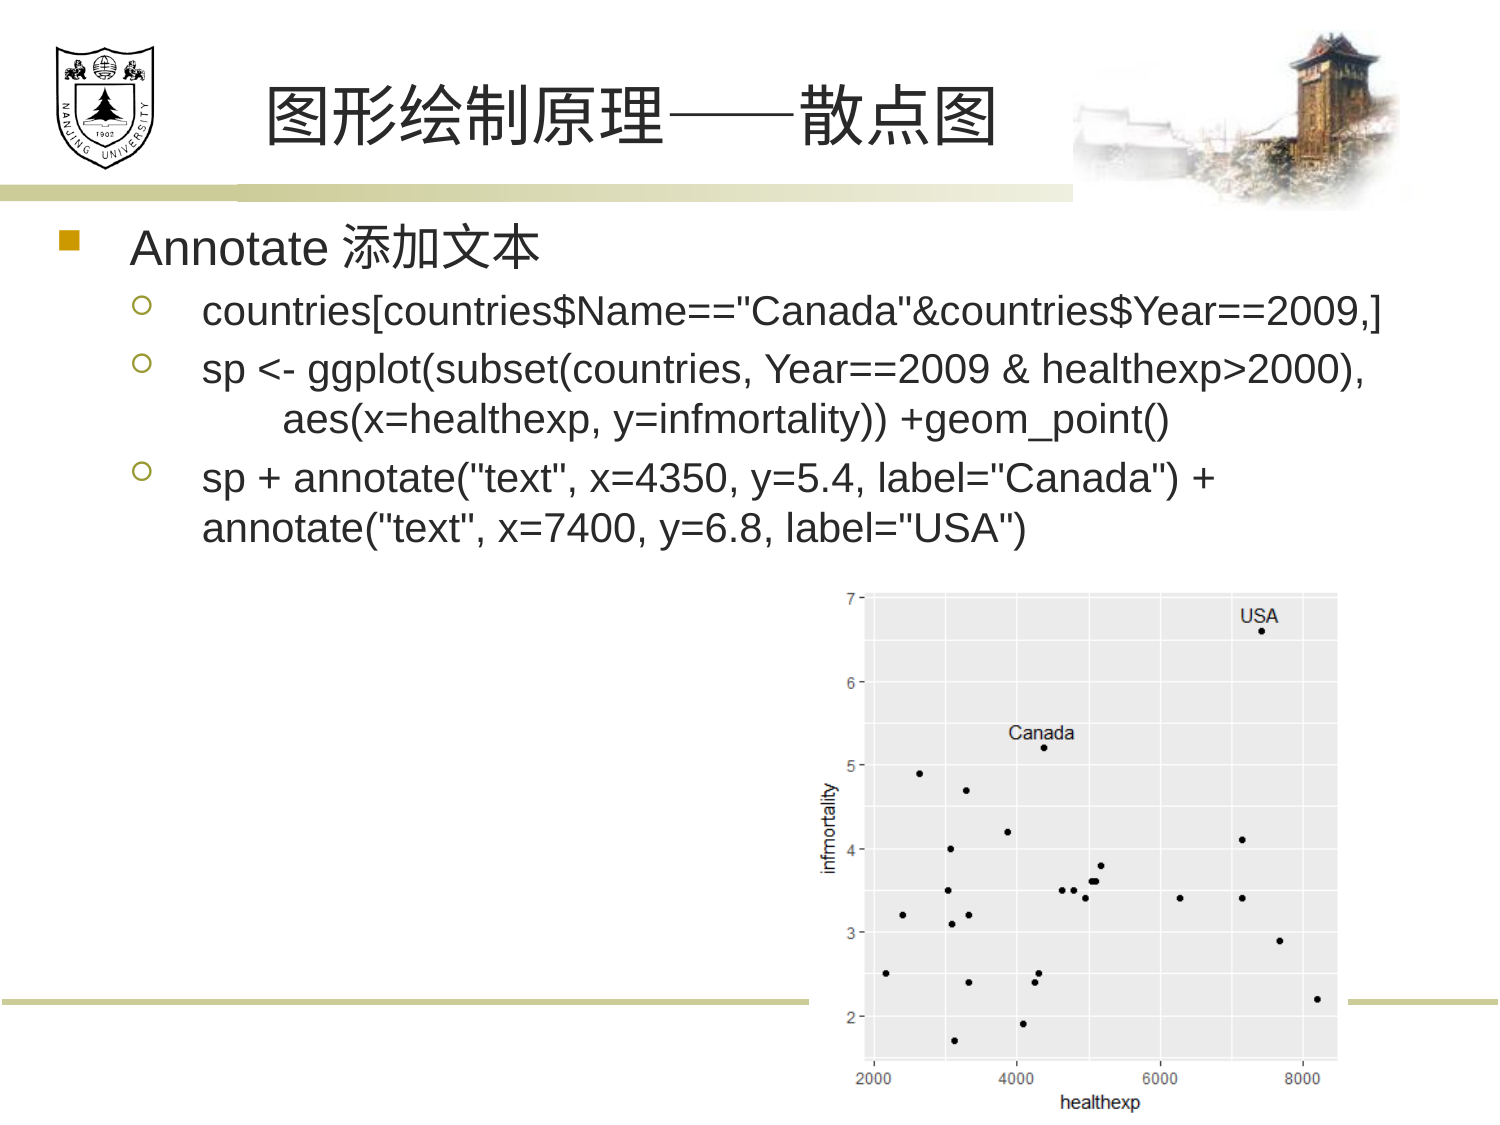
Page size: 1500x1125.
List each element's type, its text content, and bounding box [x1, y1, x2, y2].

picture [1073, 30, 1400, 208]
list Annotate添加文本 countries[countries$Name=="Canada"&countries$Year==2009,] sp <- ggplot(subset(countries, Year==2009 & healthexp>2000), aes(x=healthexp, y=infmortality)) +geom_point() sp + annotate("text", x=4350, y=5.4, label="Canada") + annotate("text", x=7400, y=6.8, label="USA") [41, 208, 1447, 988]
picture [2, 584, 1498, 1122]
title 图形绘制原理——散点图 [171, 66, 1093, 161]
picture [50, 42, 160, 173]
